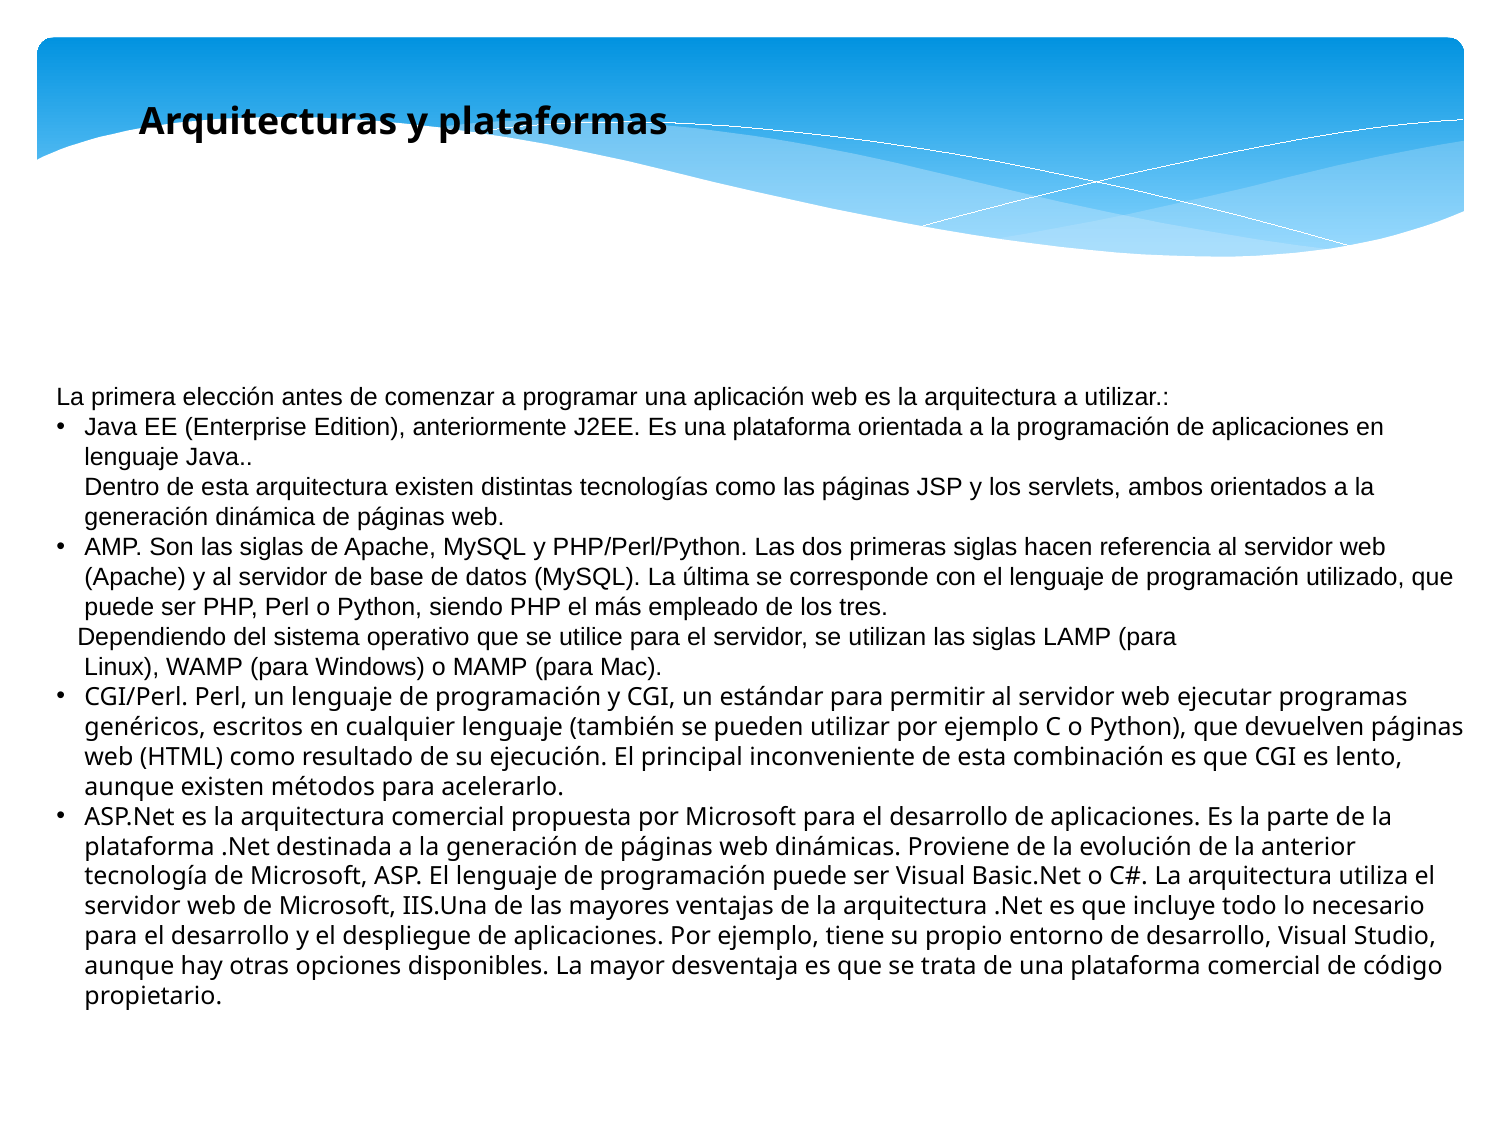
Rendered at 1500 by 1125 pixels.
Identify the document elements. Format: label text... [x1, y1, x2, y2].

text_box Arquitecturas y plataformas [123, 89, 1058, 150]
text_box La primera elección antes de comenzar a programar una aplicación web es la arquitectura a utilizar.: Java EE (Enterprise Edition), anteriormente J2EE. Es una plataforma orientada a la programación de aplicaciones en lenguaje Java.. Dentro de esta arquitectura existen distintas tecnologías como las páginas JSP y los servlets, ambos orientados a la generación dinámica de páginas web. AMP. Son las siglas de Apache, MySQL y PHP/Perl/Python. Las dos primeras siglas hacen referencia al servidor web (Apache) y al servidor de base de datos (MySQL). La última se corresponde con el lenguaje de programación utilizado, que puede ser PHP, Perl o Python, siendo PHP el más empleado de los tres. Dependiendo del sistema operativo que se utilice para el servidor, se utilizan las siglas LAMP (para Linux), WAMP (para Windows) o MAMP (para Mac). CGI/Perl. Perl, un lenguaje de programación y CGI, un estándar para permitir al servidor web ejecutar programas genéricos, escritos en cualquier lenguaje (también se pueden utilizar por ejemplo C o Python), que devuelven páginas web (HTML) como resultado de su ejecución. El principal inconveniente de esta combinación es que CGI es lento, aunque existen métodos para acelerarlo. ASP.Net es la arquitectura comercial propuesta por Microsoft para el desarrollo de aplicaciones. Es la parte de la plataforma .Net destinada a la generación de páginas web dinámicas. Proviene de la evolución de la anterior tecnología de Microsoft, ASP. El lenguaje de programación puede ser Visual Basic.Net o C#. La arquitectura utiliza el servidor web de Microsoft, IIS.Una de las mayores ventajas de la arquitectura .Net es que incluye todo lo necesario para el desarrollo y el despliegue de aplicaciones. Por ejemplo, tiene su propio entorno de desarrollo, Visual Studio, aunque hay otras opciones disponibles. La mayor desventaja es que se trata de una plataforma comercial de código propietario. [41, 373, 1483, 1047]
